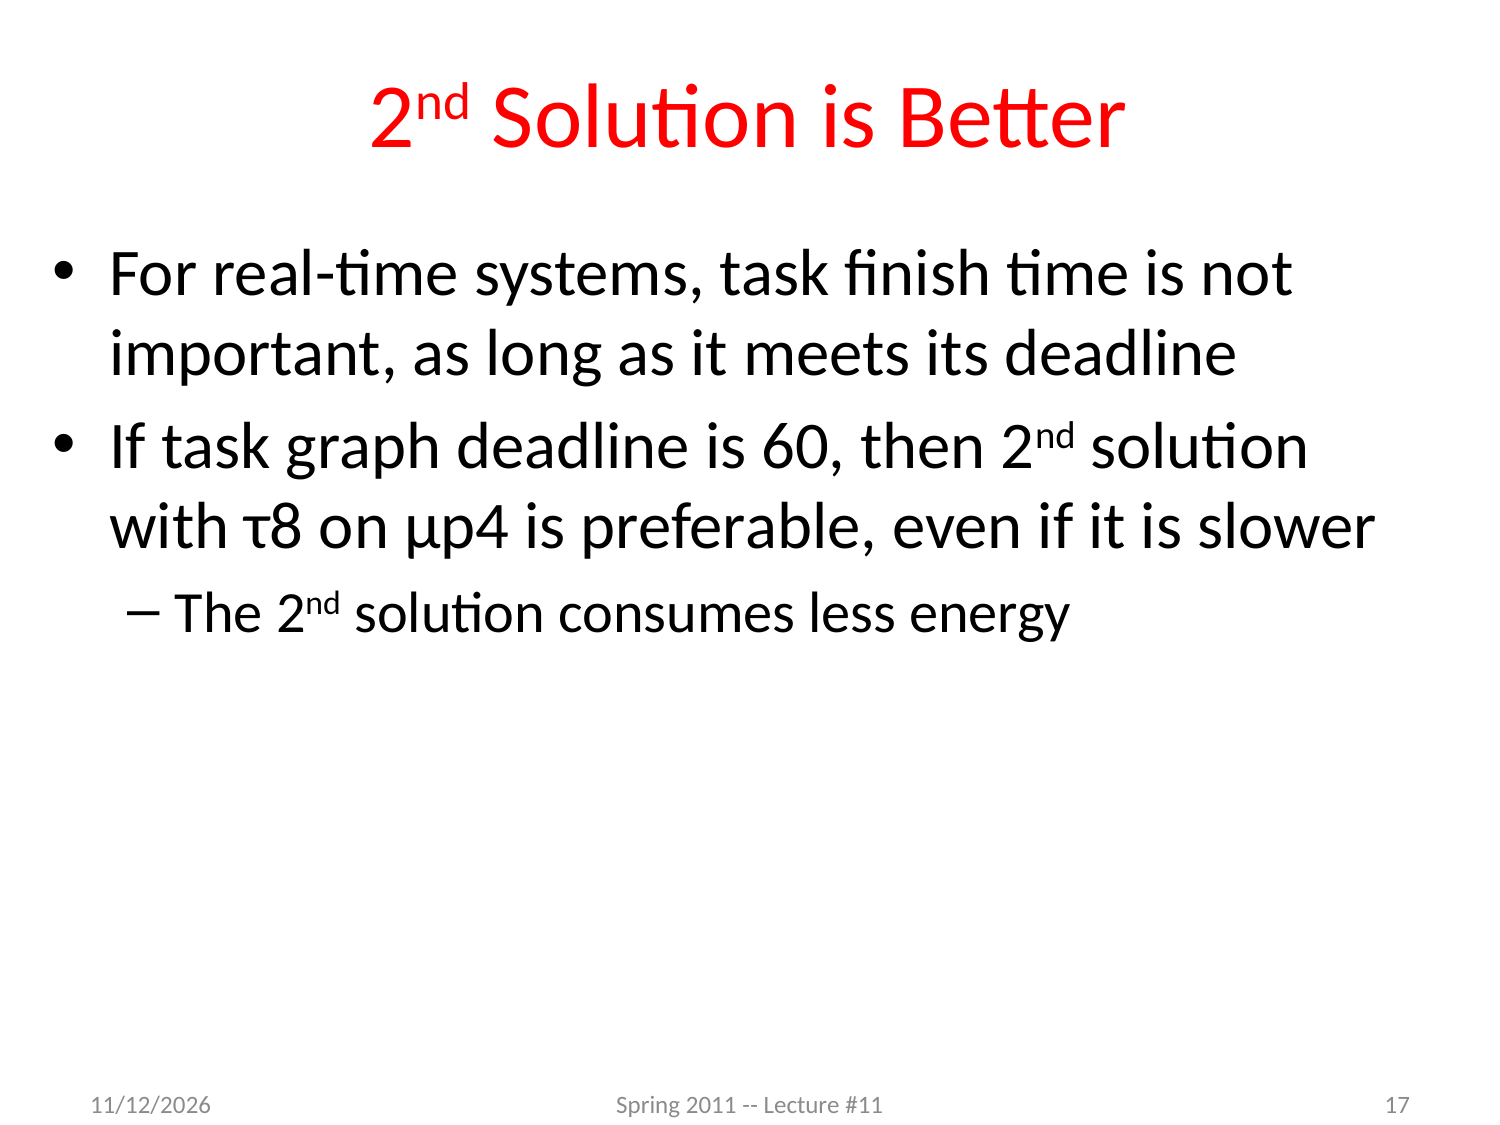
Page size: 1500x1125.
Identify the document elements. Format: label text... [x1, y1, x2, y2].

footer Spring 2011 -- Lecture #11 [512, 1073, 988, 1125]
list For real-time systems, task finish time is not important, as long as it meets its deadline If task graph deadline is 60, then 2nd solution with τ8 on μp4 is preferable, even if it is slower The 2nd solution consumes less energy [37, 221, 1460, 1067]
slide_number 17 [1074, 1073, 1425, 1125]
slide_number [75, 1073, 425, 1125]
title 2nd Solution is Better [39, 17, 1458, 205]
